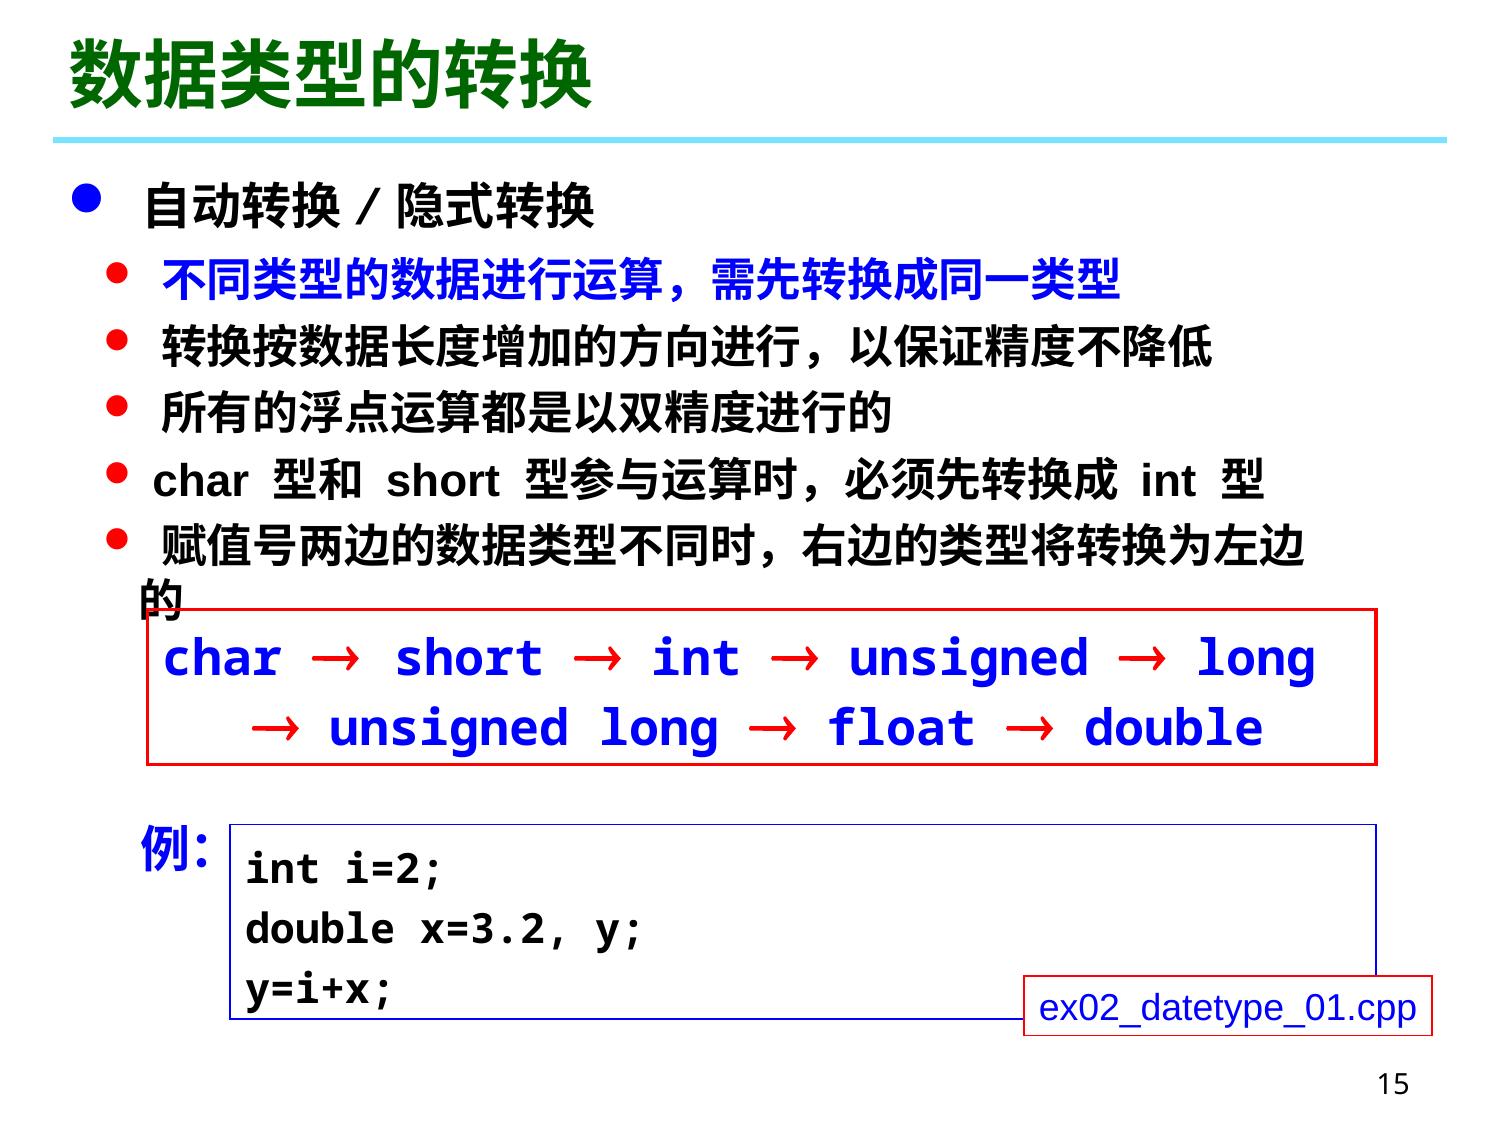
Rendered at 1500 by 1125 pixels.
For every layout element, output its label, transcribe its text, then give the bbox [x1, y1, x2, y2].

slide_number 15 [1112, 1037, 1425, 1113]
text_box ex02_datetype_01.cpp [1024, 975, 1433, 1036]
text_box 例： [125, 810, 256, 886]
text_box 自动转换/隐式转换 [53, 160, 1373, 242]
title 数据类型的转换 [53, 0, 857, 125]
text_box 不同类型的数据进行运算，需先转换成同一类型 转换按数据长度增加的方向进行，以保证精度不降低 所有的浮点运算都是以双精度进行的 char 型和 short 型参与运算时，必须先转换成 int 型 赋值号两边的数据类型不同时，右边的类型将转换为左边的 [88, 243, 1365, 634]
text_box char  short  int  unsigned  long  unsigned long  float  double [147, 609, 1376, 765]
text_box int i=2; double x=3.2, y; y=i+x; [230, 824, 1376, 1019]
